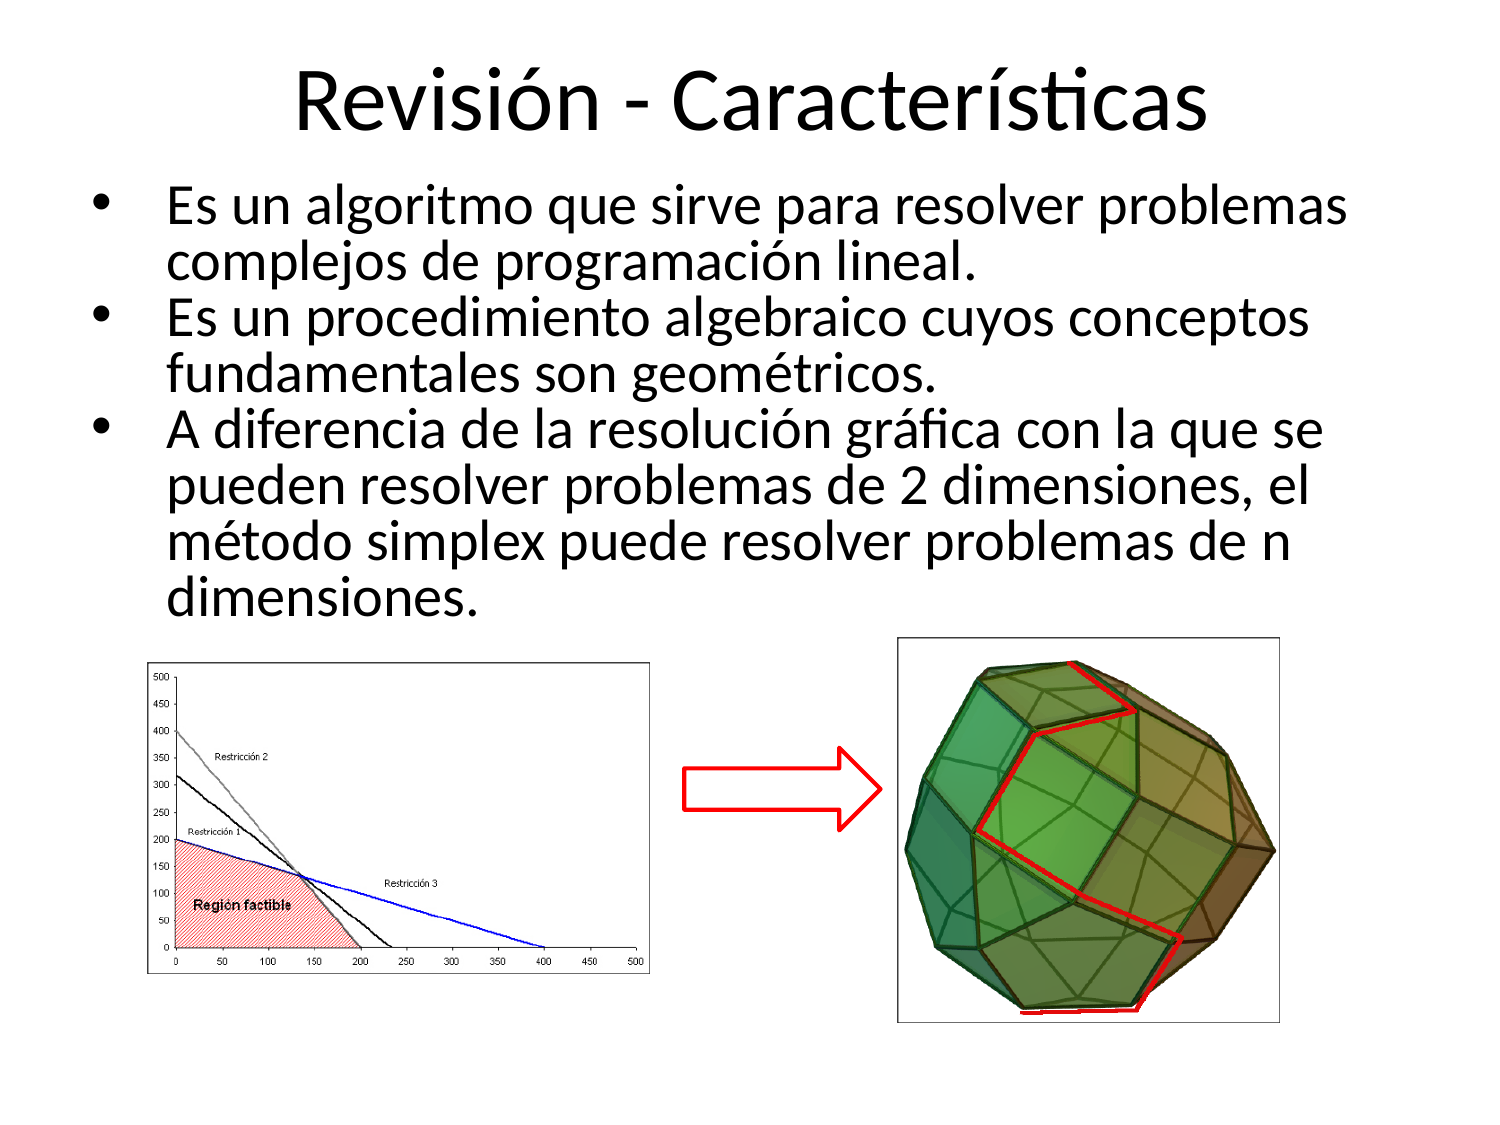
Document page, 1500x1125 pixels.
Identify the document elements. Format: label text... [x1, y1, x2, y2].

picture [897, 637, 1281, 1024]
picture [147, 662, 651, 974]
text_box [682, 745, 883, 833]
title Revisión - Características [76, 0, 1427, 172]
list Es un algoritmo que sirve para resolver problemas complejos de programación lineal. Es un procedimiento algebraico cuyos conceptos fundamentales son geométricos. A diferencia de la resolución gráfica con la que se pueden resolver problemas de 2 dimensiones, el método simplex puede resolver problemas de n dimensiones. [76, 172, 1427, 622]
